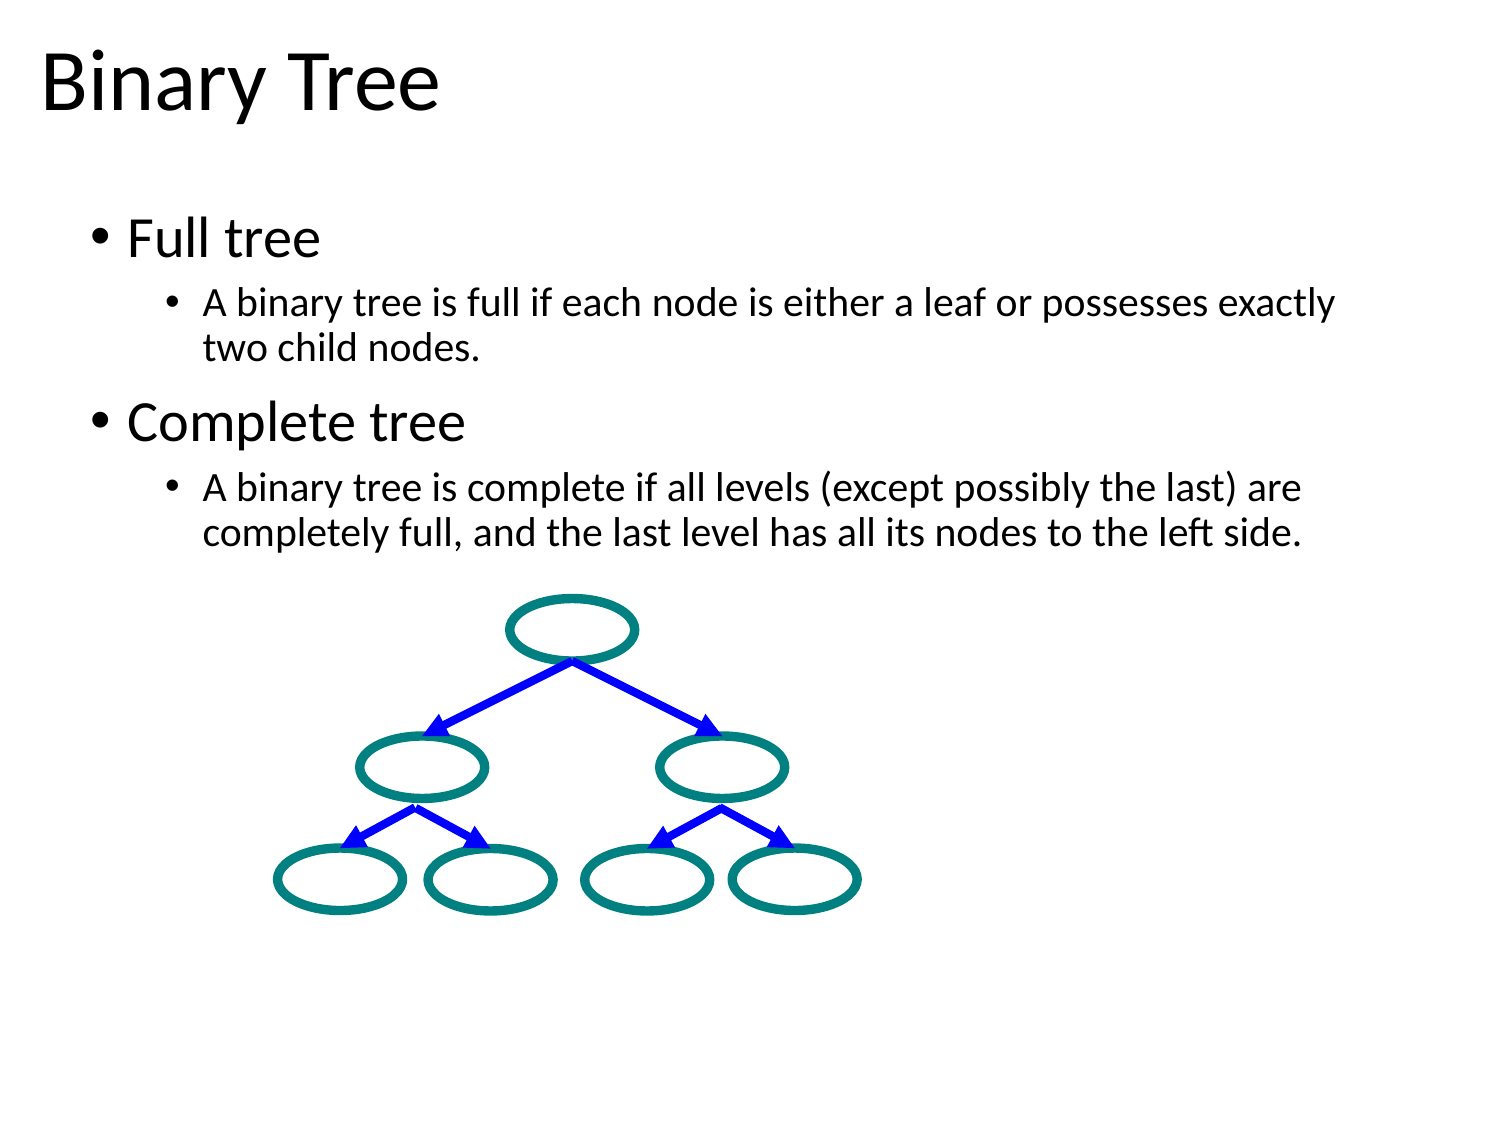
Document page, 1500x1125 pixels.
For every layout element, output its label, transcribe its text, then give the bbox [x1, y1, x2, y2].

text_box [646, 807, 717, 849]
text_box [732, 848, 858, 911]
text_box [421, 660, 573, 737]
text_box [584, 848, 710, 911]
list Full tree A binary tree is full if each node is either a leaf or possesses exactly two child nodes. Complete tree A binary tree is complete if all levels (except possibly the last) are completely full, and the last level has all its nodes to the left side. [75, 200, 1425, 944]
text_box [359, 736, 485, 799]
text_box [659, 736, 785, 799]
text_box [428, 848, 554, 911]
title Binary Tree [25, 26, 1469, 138]
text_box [339, 807, 416, 849]
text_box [573, 660, 723, 737]
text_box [719, 807, 795, 849]
text_box [277, 848, 403, 911]
text_box [509, 598, 635, 659]
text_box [418, 807, 491, 849]
